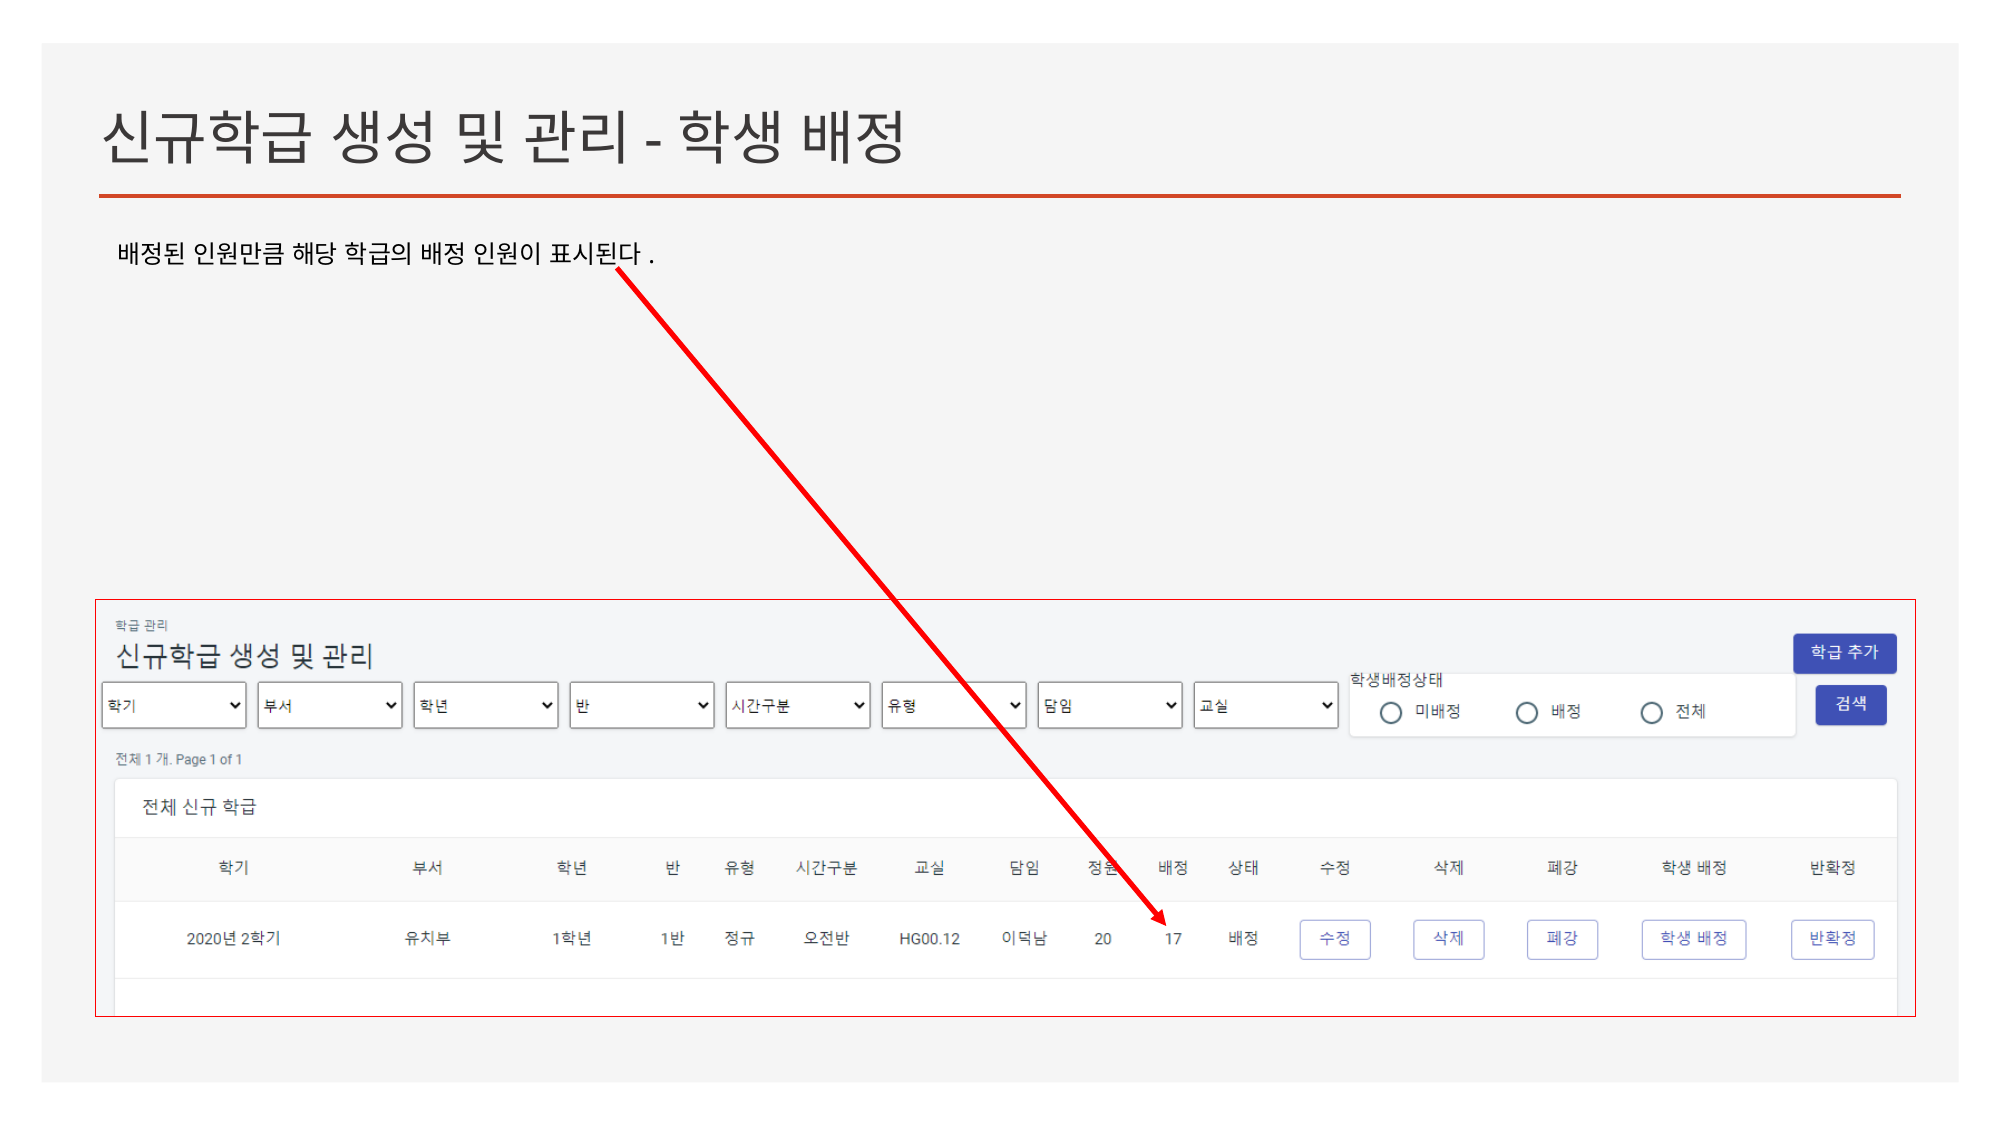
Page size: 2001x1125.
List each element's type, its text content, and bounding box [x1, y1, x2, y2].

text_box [616, 267, 1167, 927]
text_box [88, 213, 1923, 486]
picture [95, 599, 1916, 1017]
text_box 배정된 인원만큼 해당 학급의 배정 인원이 표시된다. [102, 231, 1768, 276]
title 신규학급 생성 및 관리-학생 배정 [85, 73, 1499, 179]
